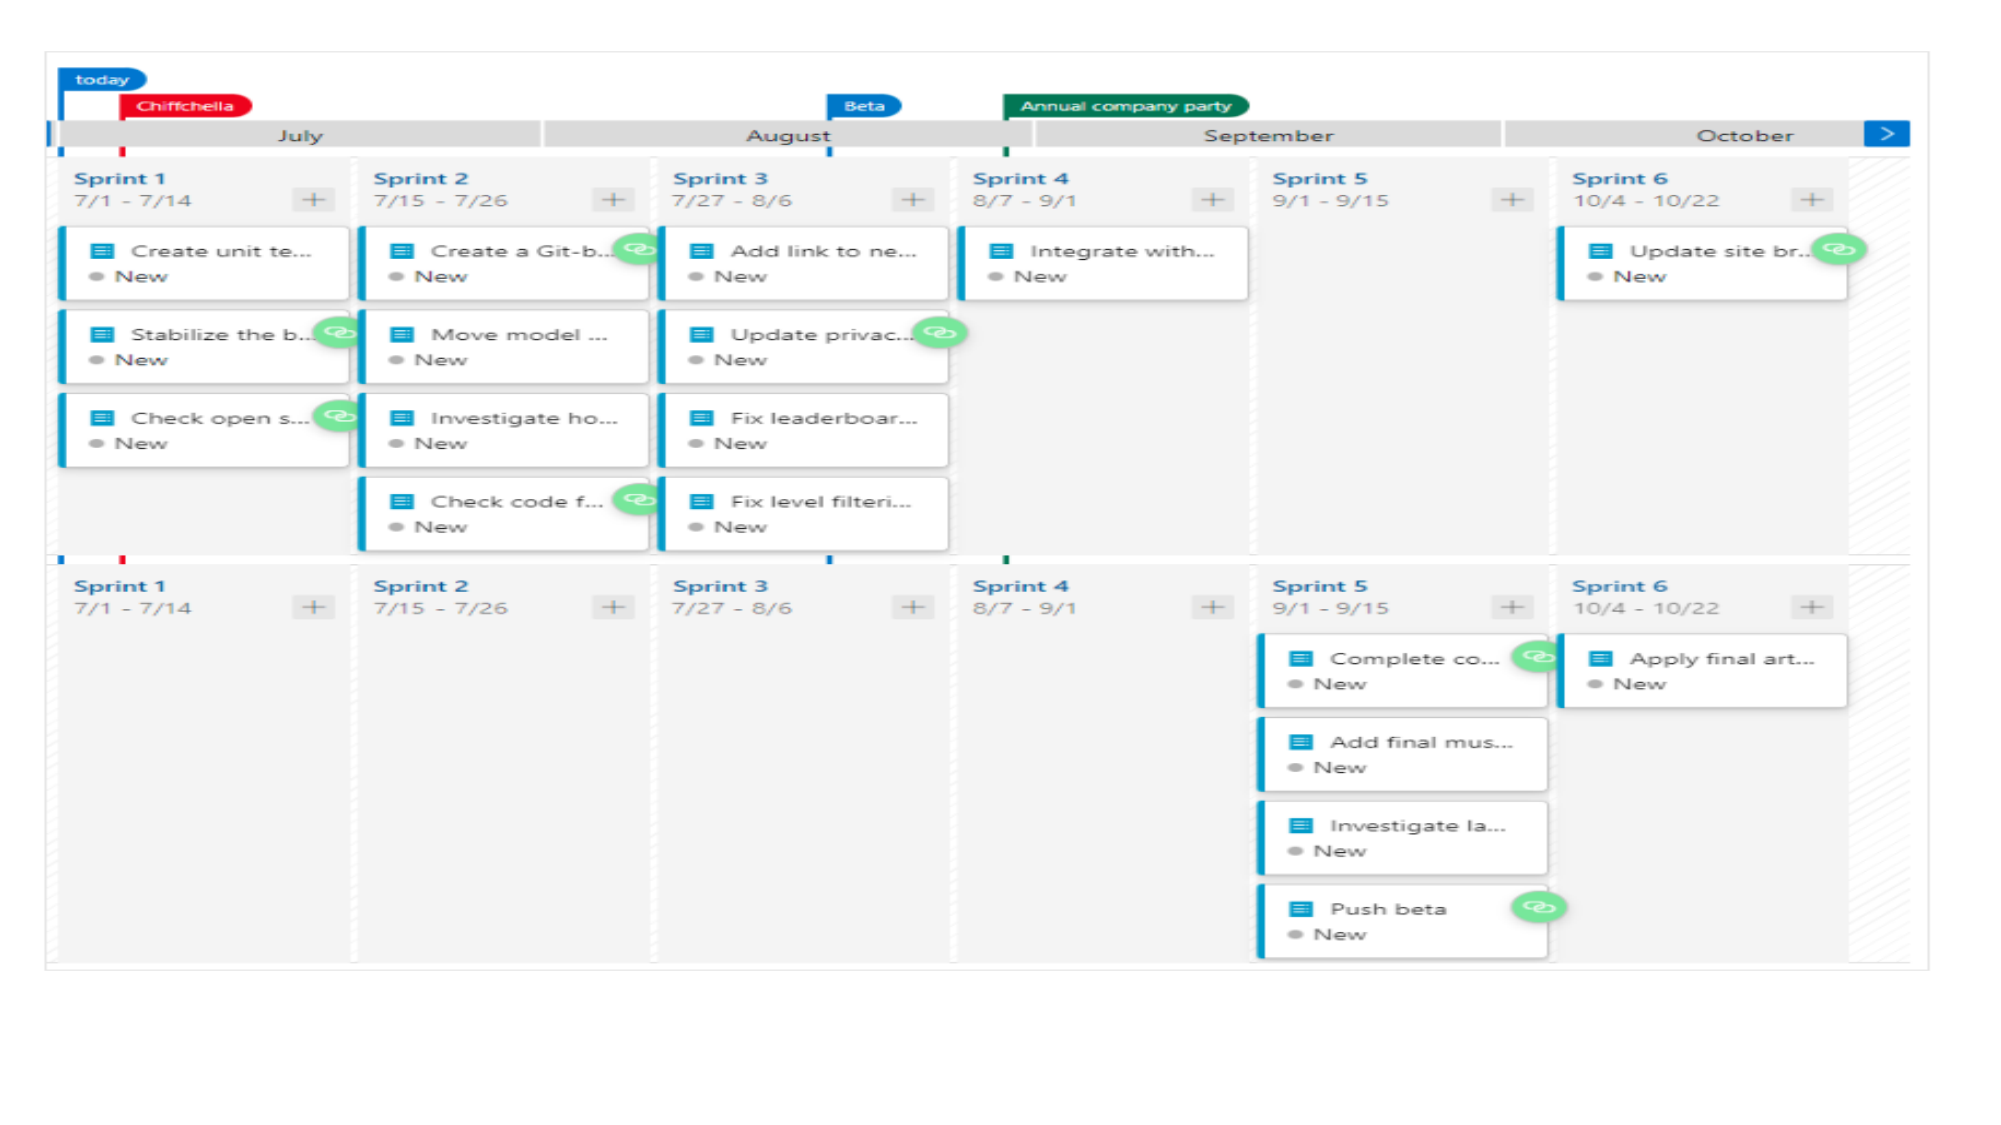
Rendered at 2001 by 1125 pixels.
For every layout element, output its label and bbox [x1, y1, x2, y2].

picture [32, 35, 1950, 986]
